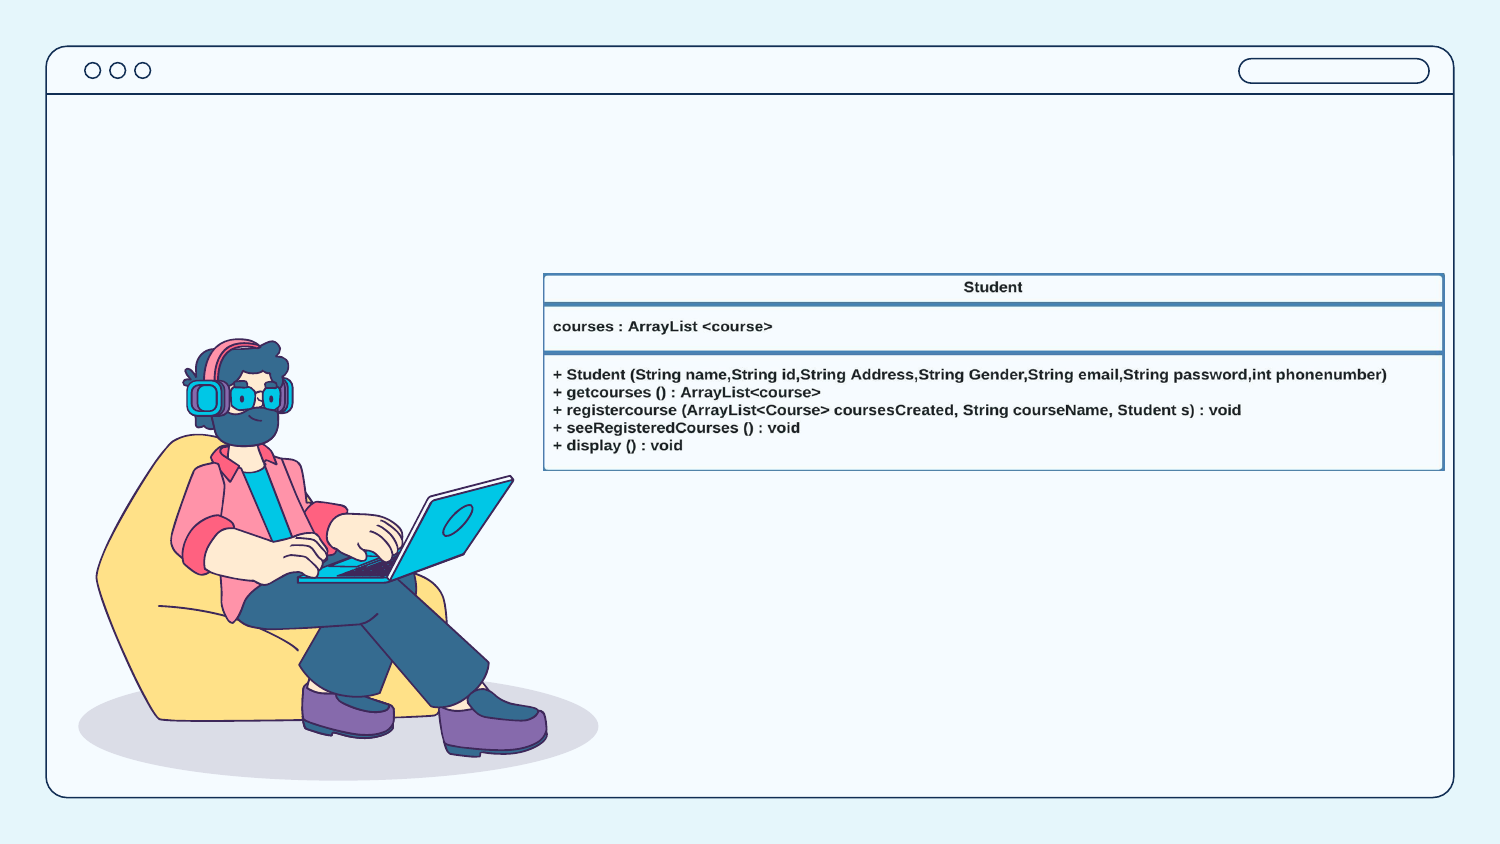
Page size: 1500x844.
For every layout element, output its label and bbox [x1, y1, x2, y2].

text_box [78, 338, 599, 781]
picture [543, 272, 1445, 471]
